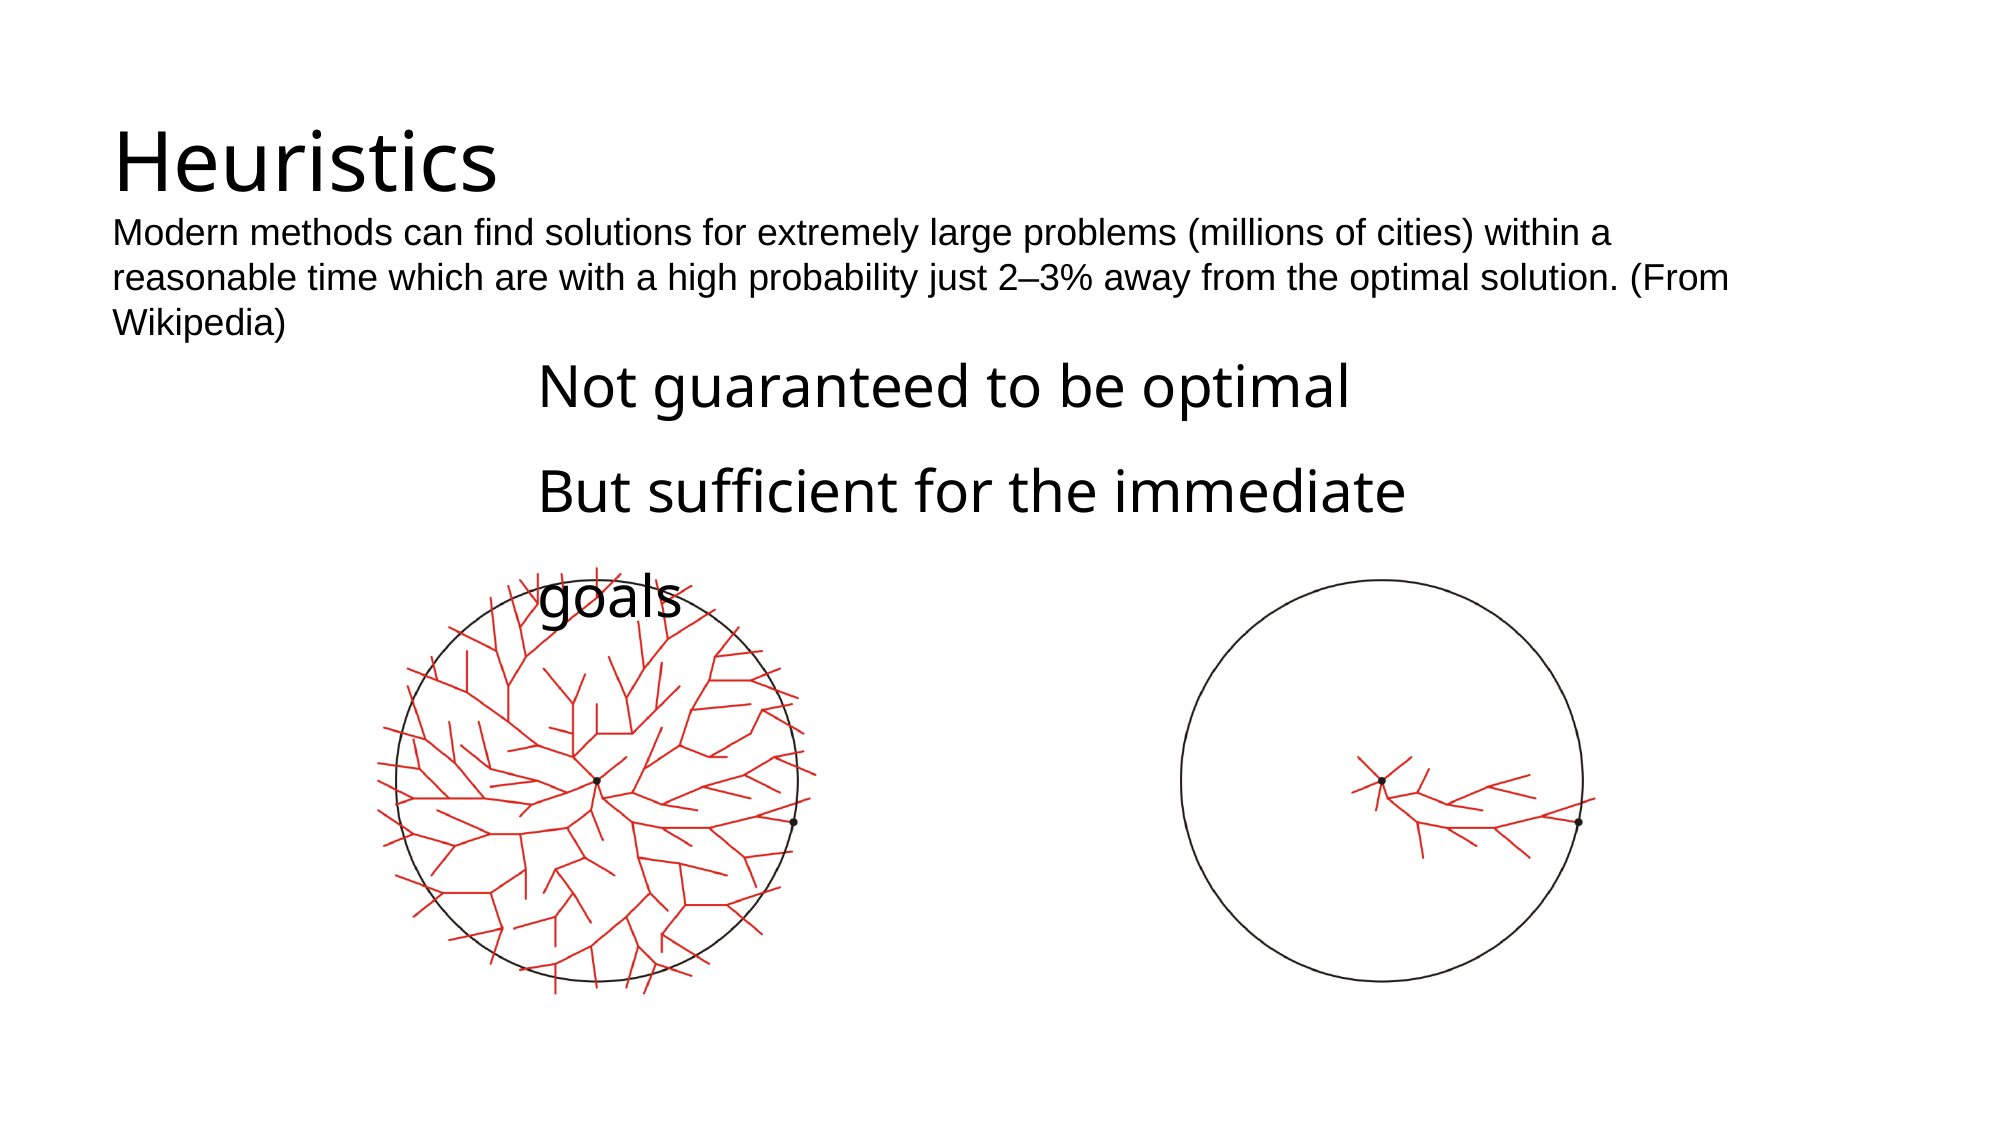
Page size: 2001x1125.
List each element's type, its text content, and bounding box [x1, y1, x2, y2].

picture [372, 562, 821, 999]
text_box Not guaranteed to be optimal But sufficient for the immediate goals [522, 306, 1522, 637]
text_box Heuristics [97, 101, 523, 200]
picture [1157, 562, 1606, 999]
text_box Modern methods can find solutions for extremely large problems (millions of cities) within a reasonable time which are with a high probability just 2–3% away from the optimal solution. (From Wikipedia) [97, 200, 1784, 351]
